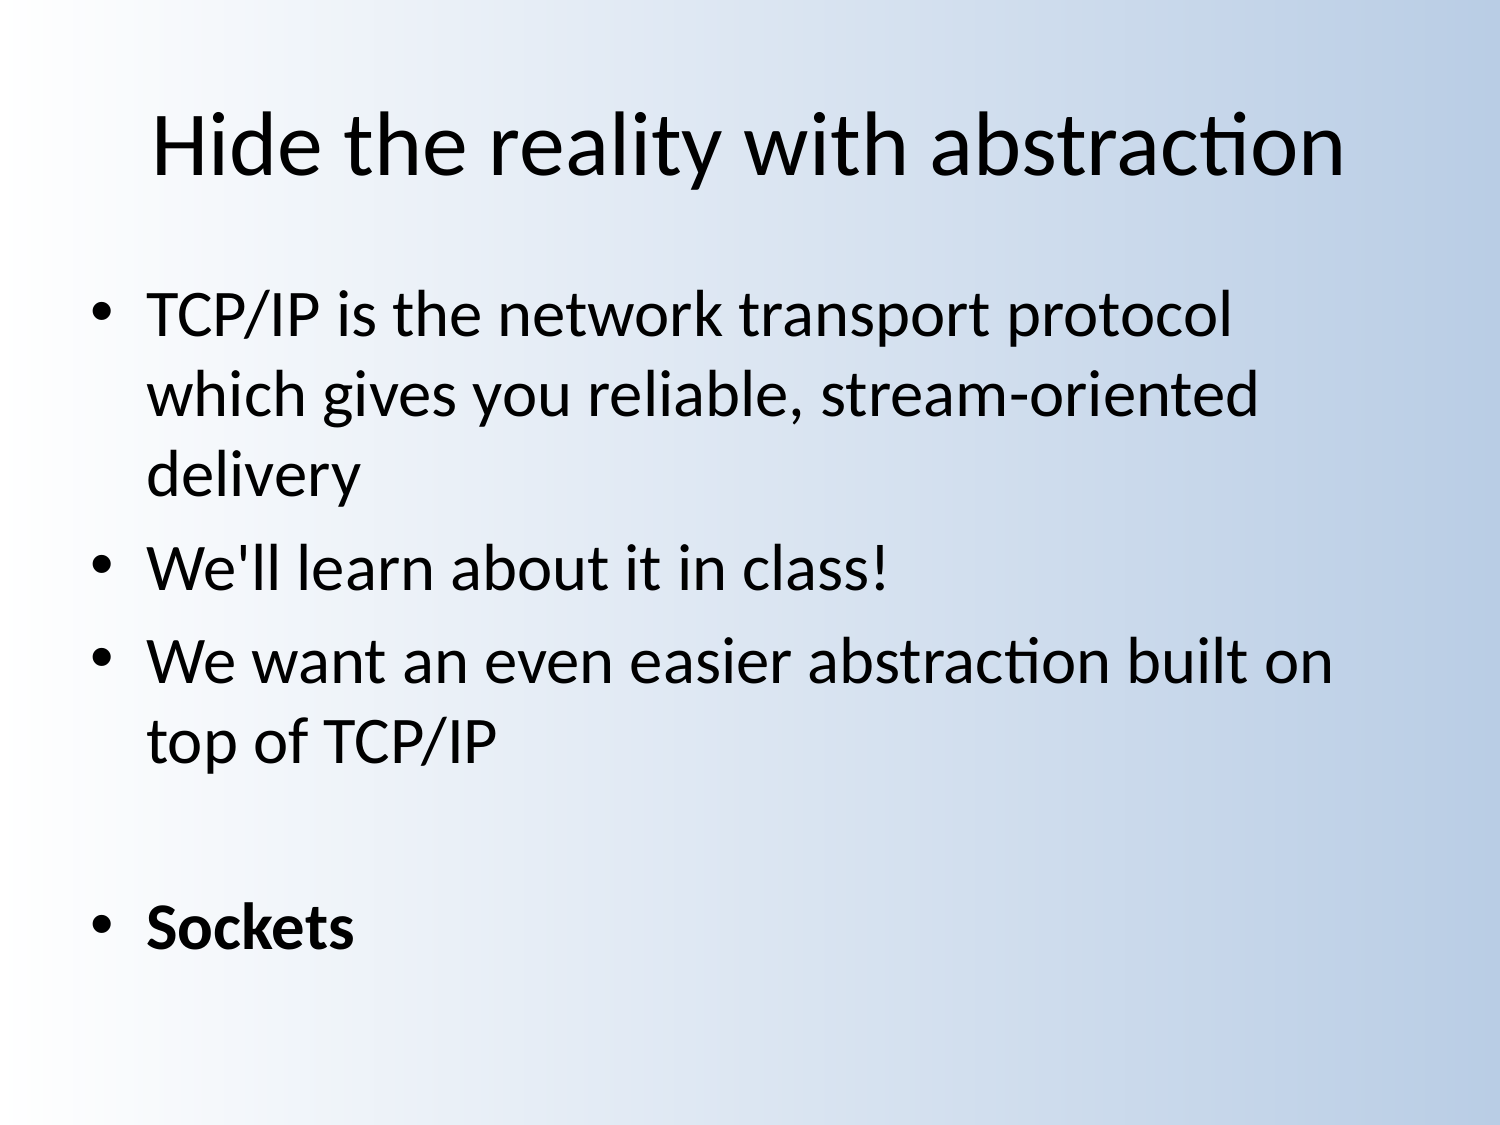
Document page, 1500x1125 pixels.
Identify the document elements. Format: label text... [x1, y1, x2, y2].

title Hide the reality with abstraction [75, 45, 1425, 233]
list TCP/IP is the network transport protocol which gives you reliable, stream-oriented delivery We'll learn about it in class! We want an even easier abstraction built on top of TCP/IP Sockets [75, 262, 1425, 1005]
